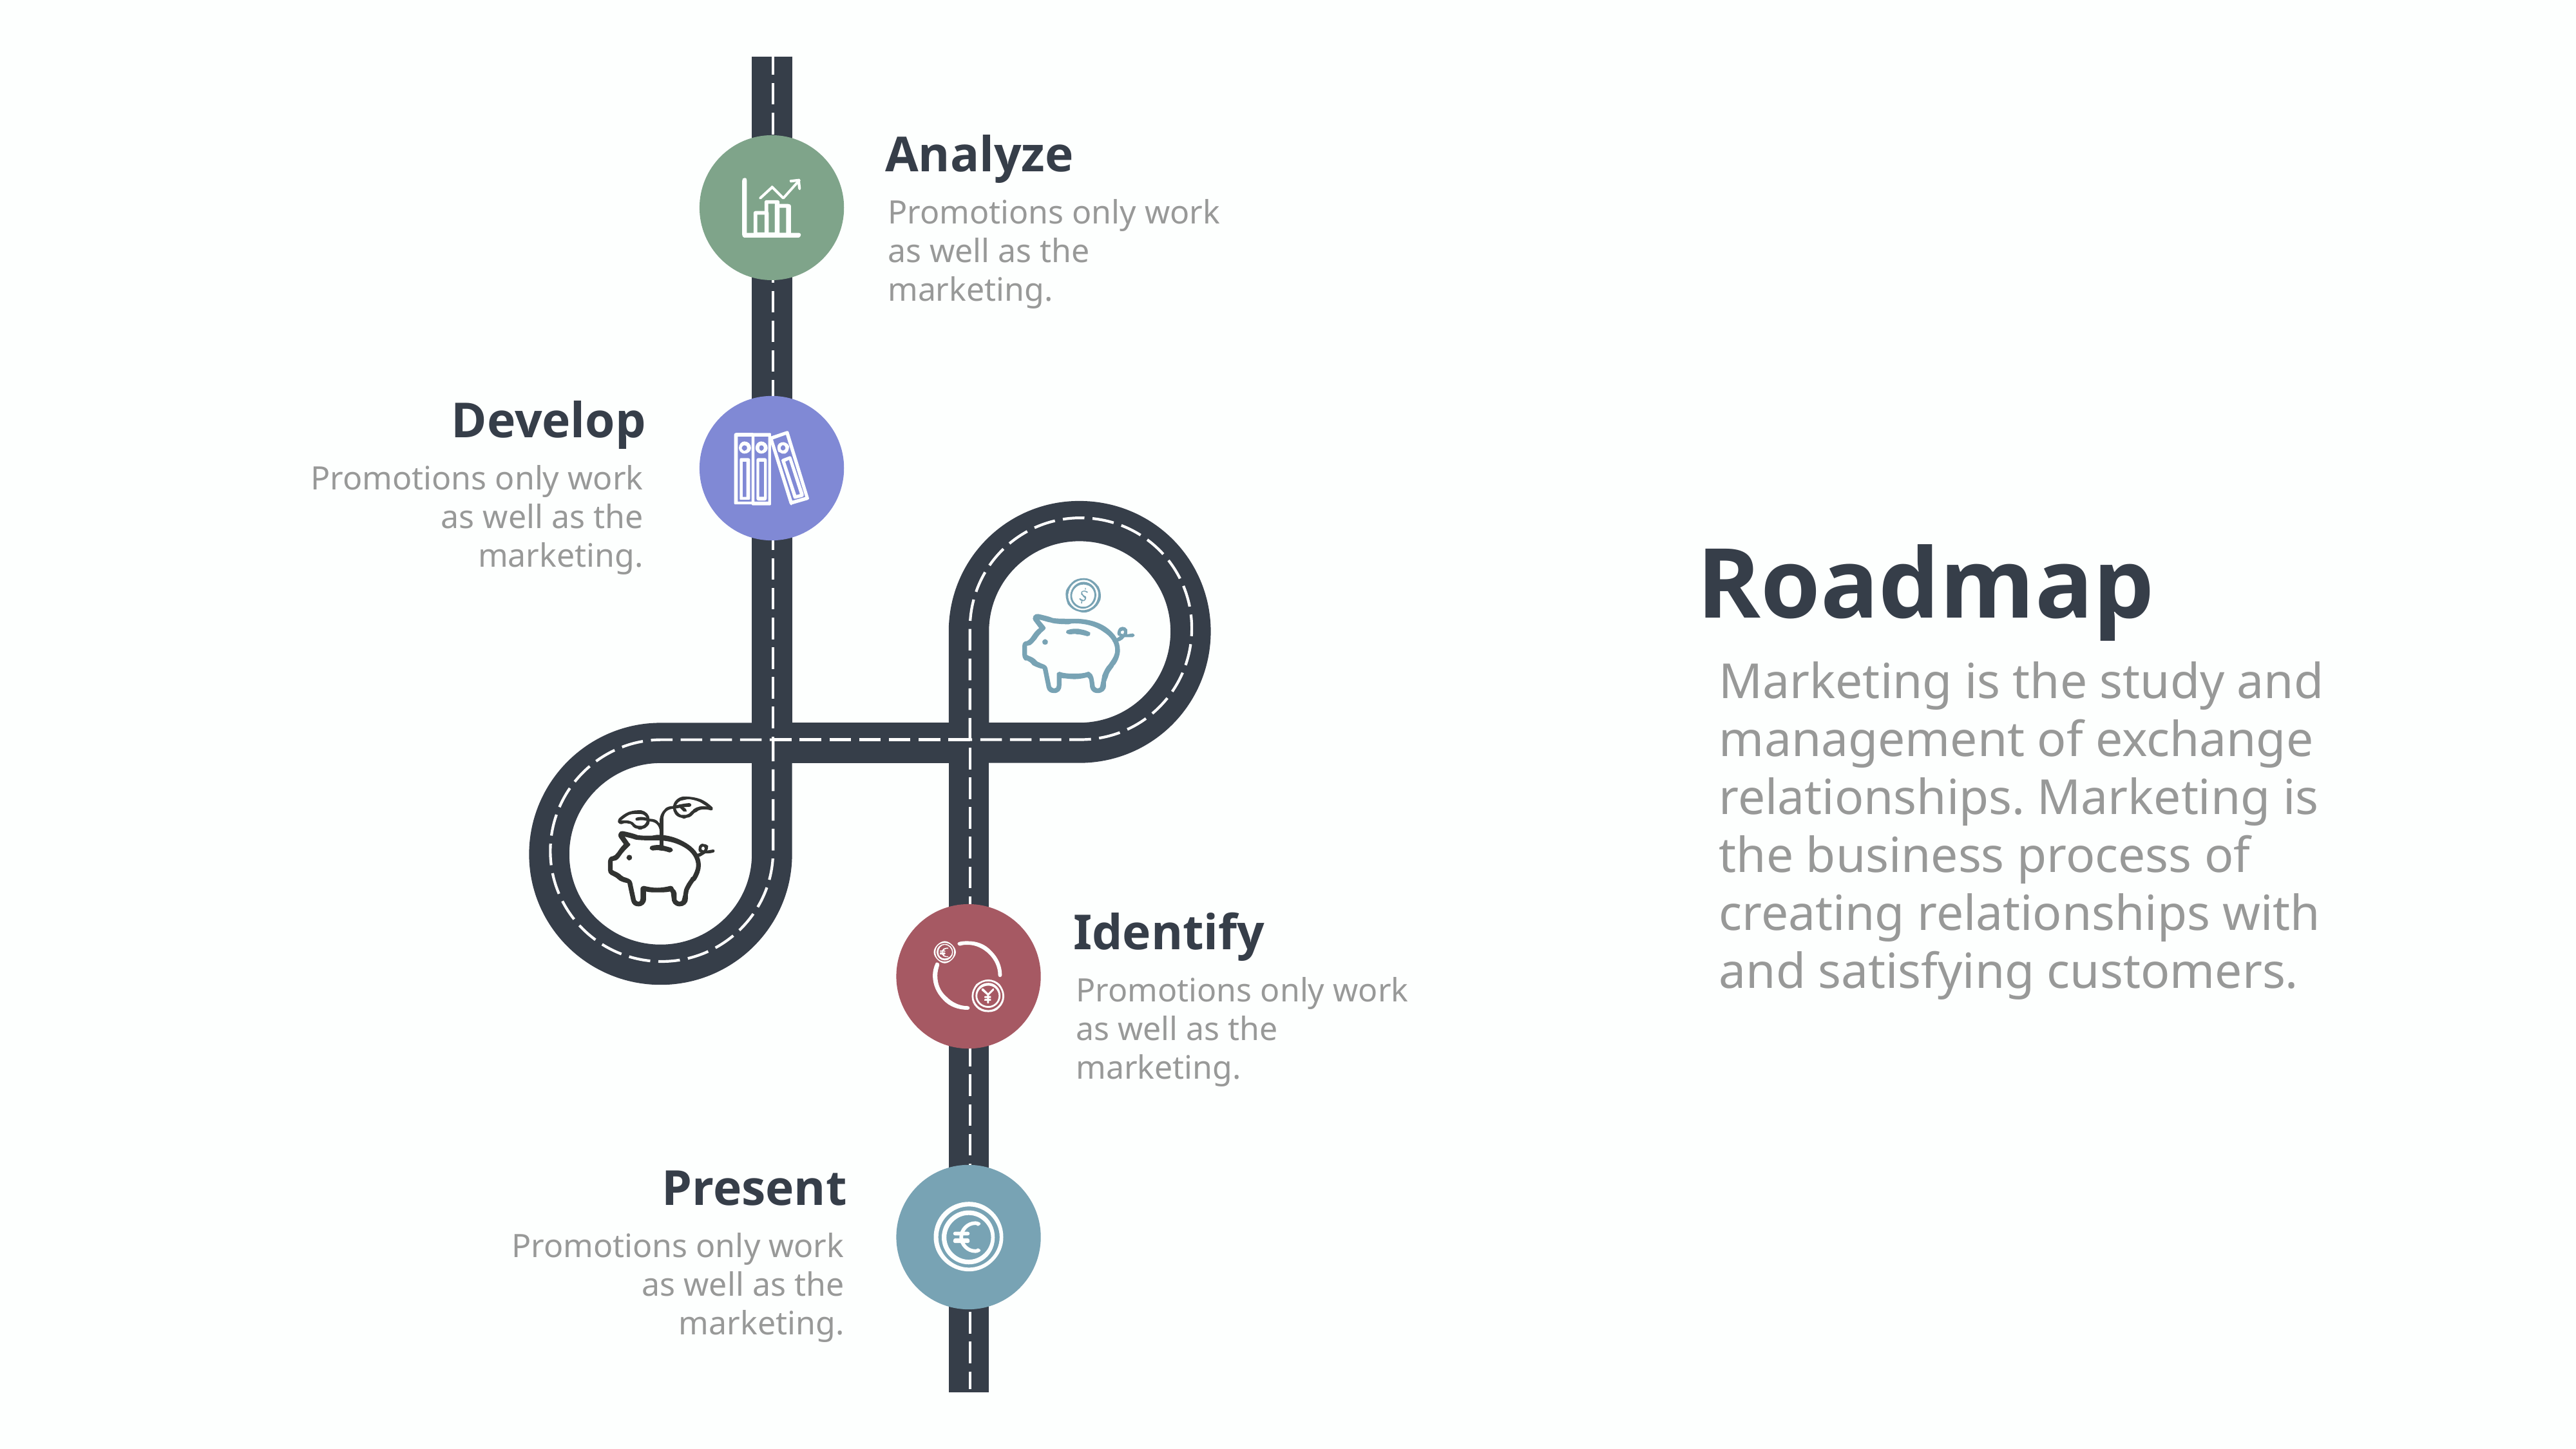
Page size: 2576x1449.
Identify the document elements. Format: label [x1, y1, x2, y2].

text_box [550, 53, 1192, 1390]
text_box [1709, 516, 2342, 1007]
text_box [465, 1152, 857, 1309]
text_box [1064, 896, 1455, 1053]
text_box [549, 1309, 1191, 1393]
text_box [264, 384, 656, 541]
text_box [875, 118, 1267, 275]
